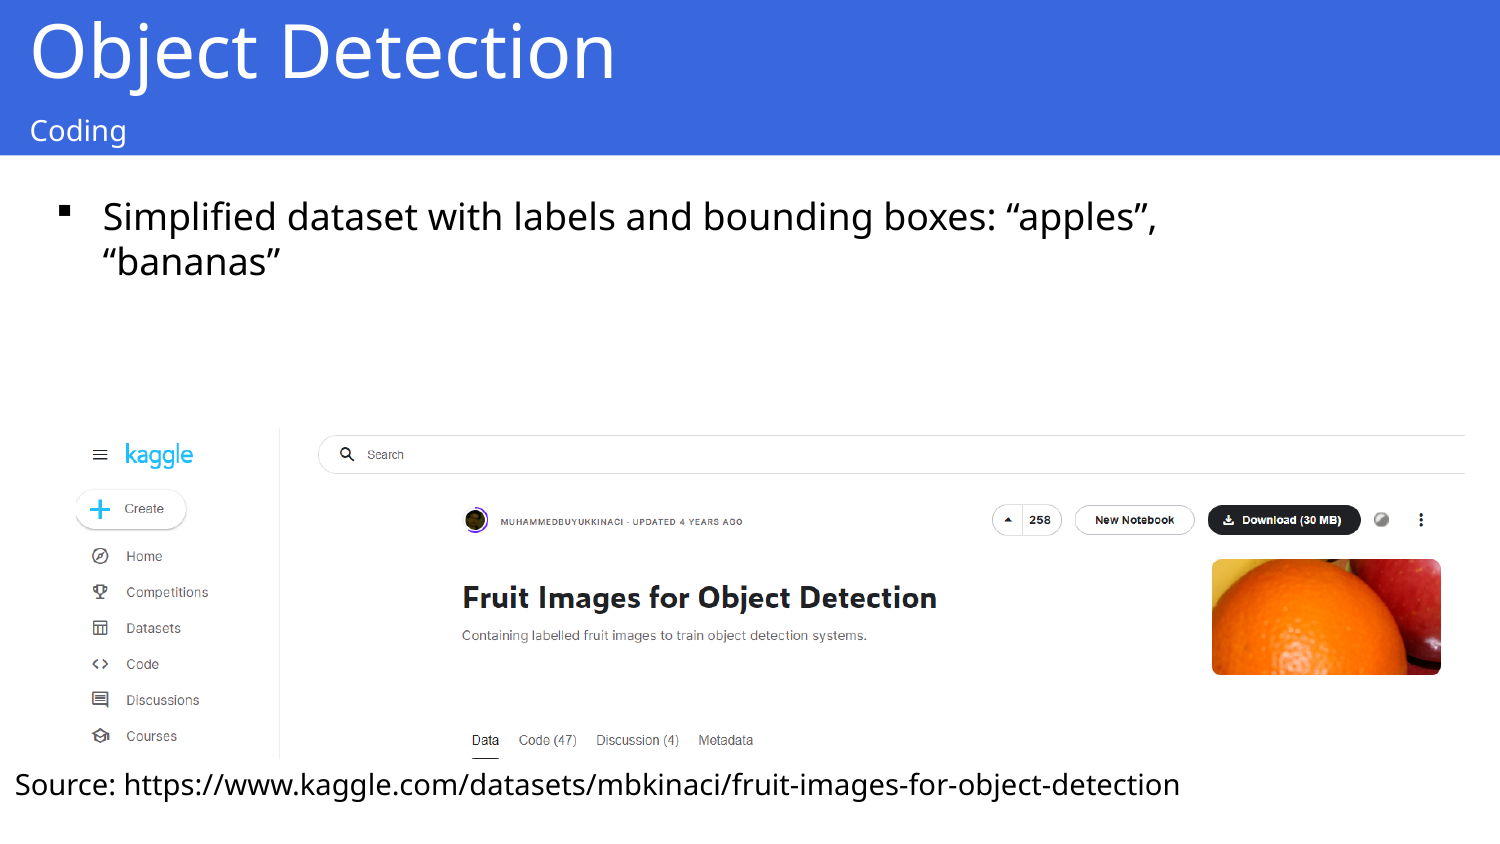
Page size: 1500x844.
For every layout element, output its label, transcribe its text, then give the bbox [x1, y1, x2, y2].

picture [76, 428, 1465, 759]
list Object Detection [0, 0, 1500, 108]
text_box Simplified dataset with labels and bounding boxes: “apples”, “bananas” [41, 185, 1317, 336]
text_box Source: https://www.kaggle.com/datasets/mbkinaci/fruit-images-for-object-detection [0, 758, 1197, 809]
list Coding [0, 108, 1500, 156]
